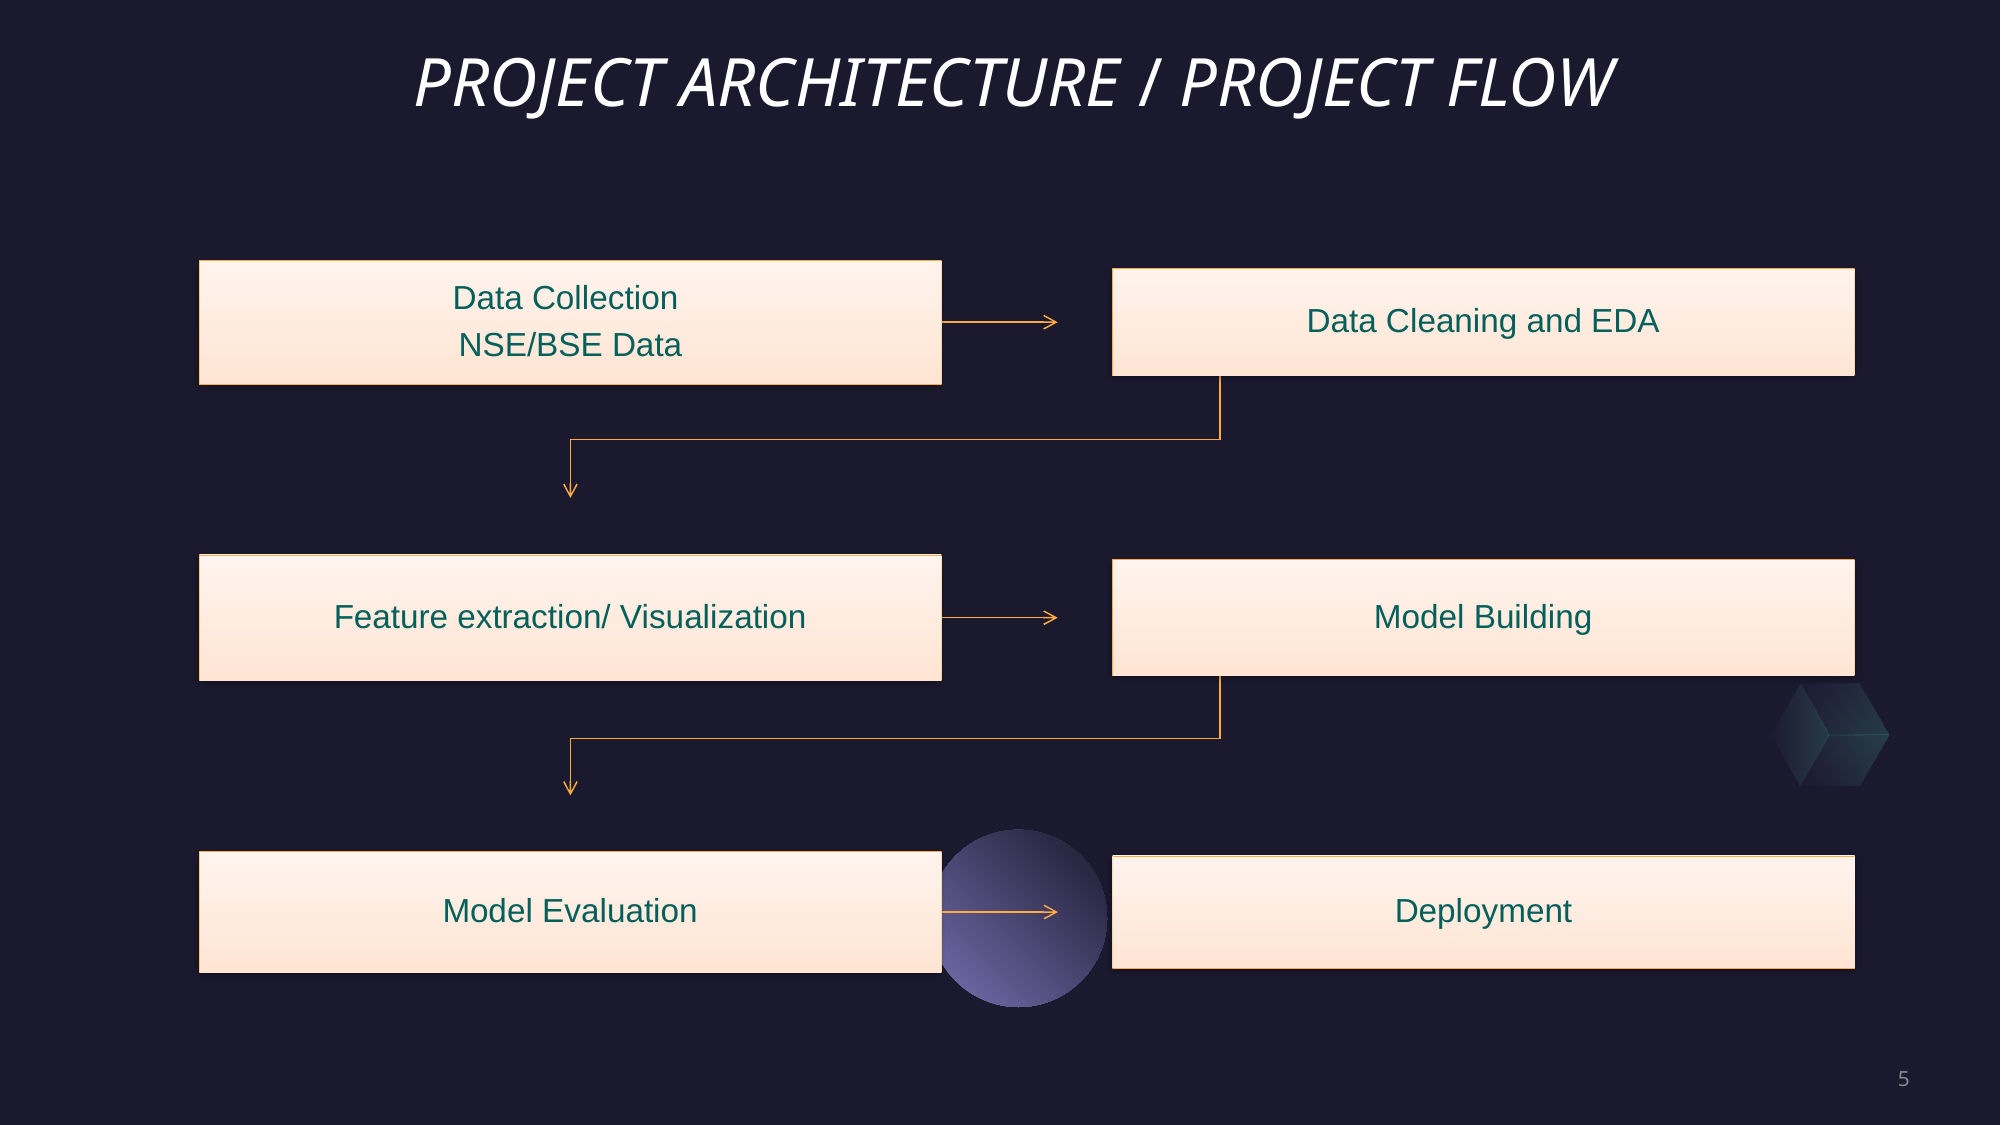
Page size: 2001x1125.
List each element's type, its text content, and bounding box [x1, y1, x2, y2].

slide_number 5 [1632, 1067, 1910, 1093]
text_box PROJECT ARCHITECTURE / PROJECT FLOW [75, 32, 1952, 127]
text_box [198, 204, 1855, 1029]
